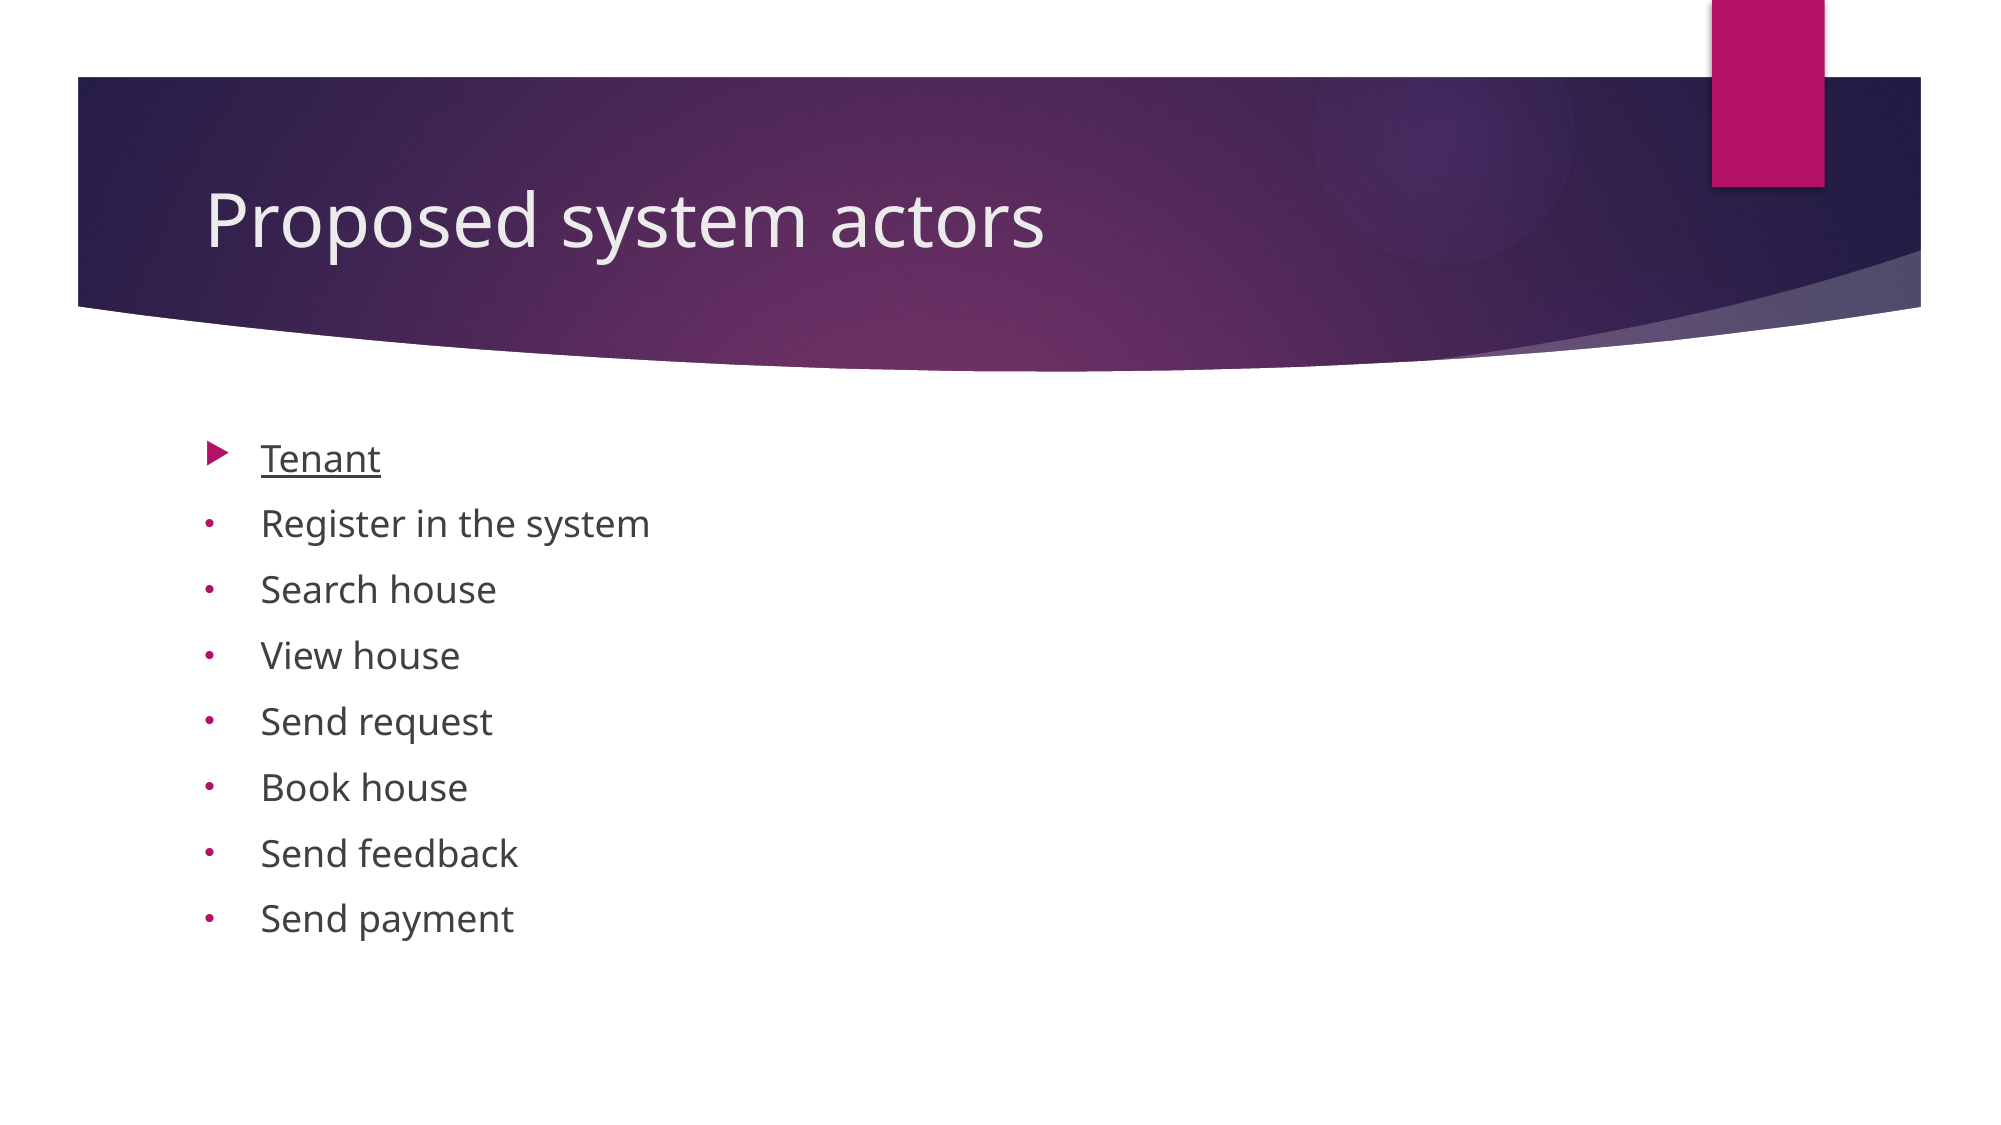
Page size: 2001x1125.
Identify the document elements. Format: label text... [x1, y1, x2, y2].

title Proposed system actors [189, 159, 1627, 276]
list Tenant Register in the system Search house View house Send request Book house Send feedback Send payment [189, 427, 1638, 988]
